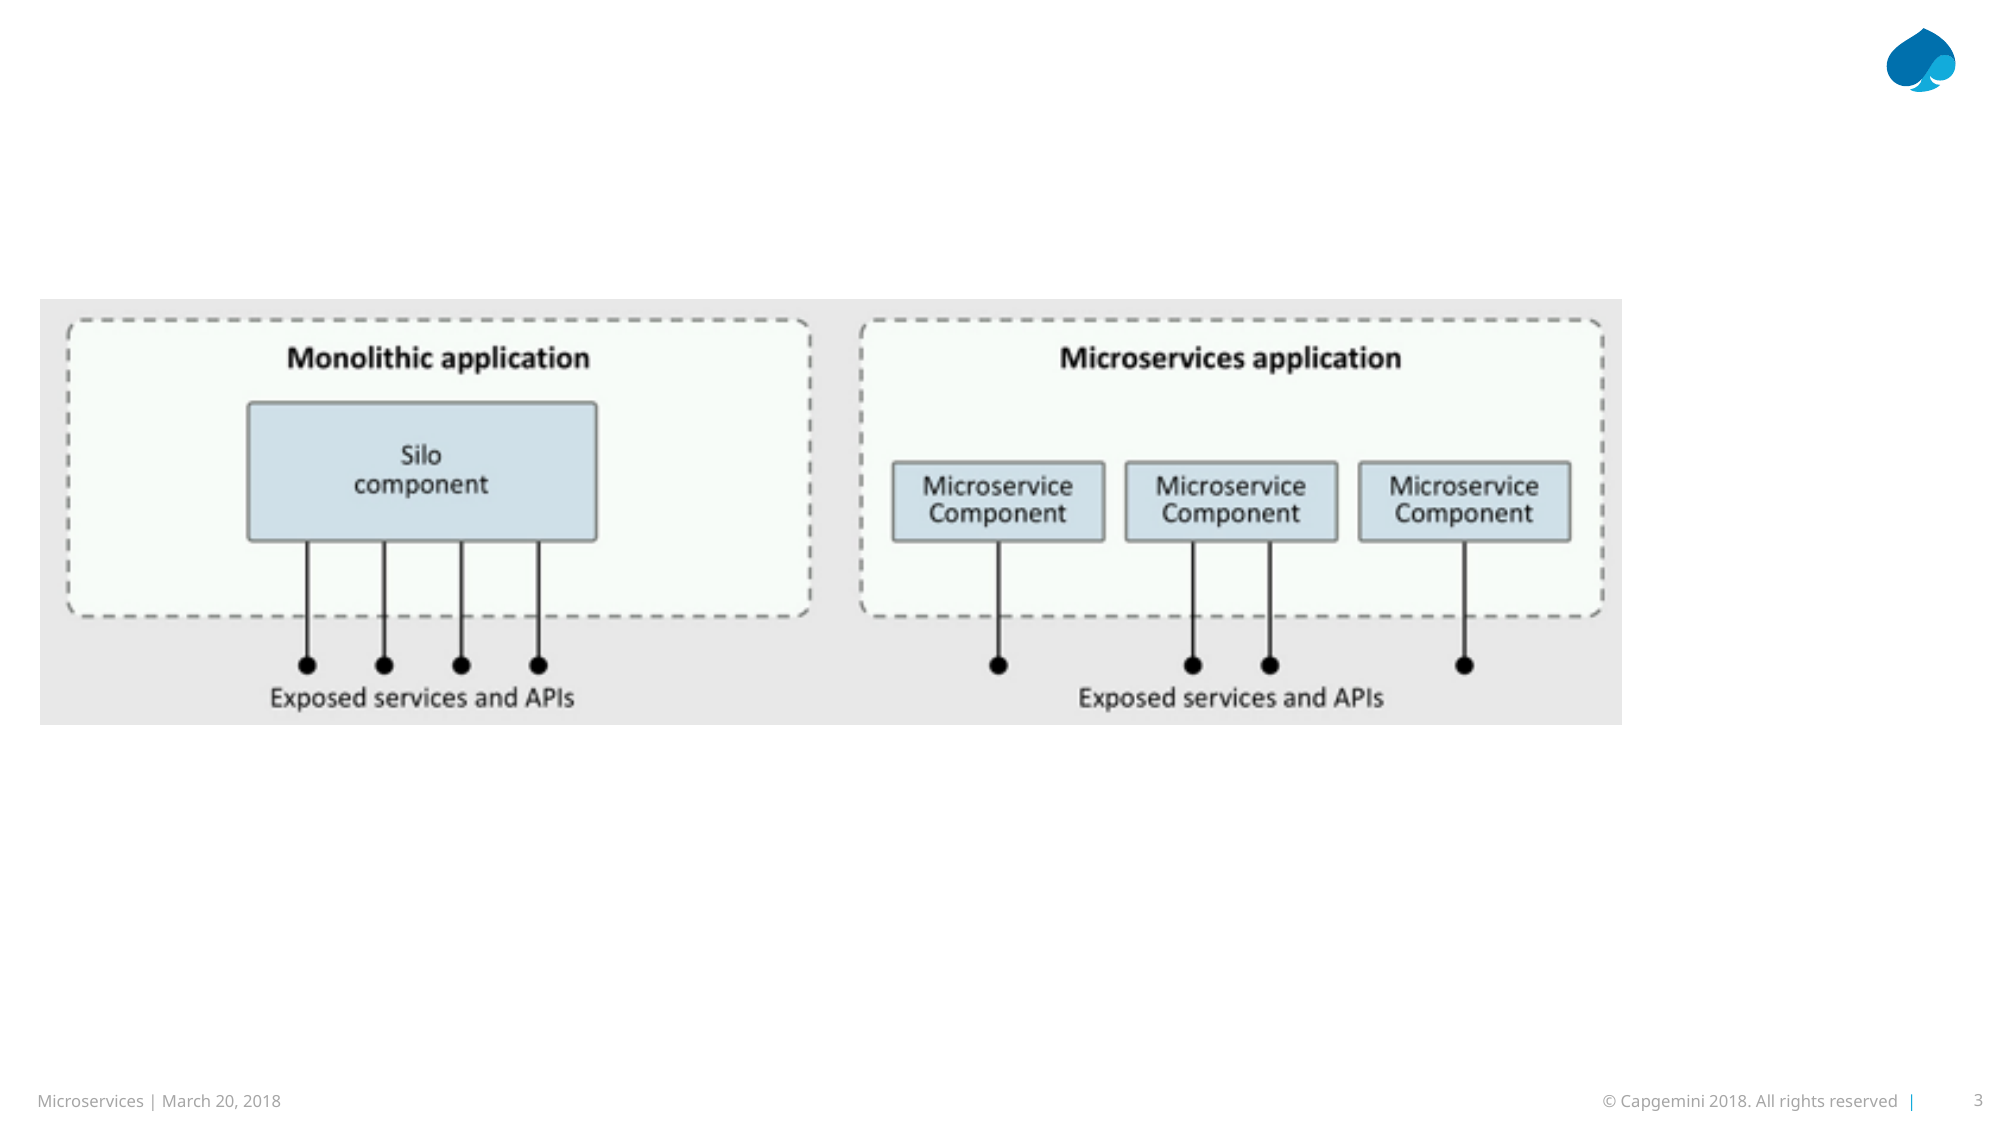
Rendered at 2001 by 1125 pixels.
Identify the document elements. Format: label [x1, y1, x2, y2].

picture [40, 299, 1622, 725]
